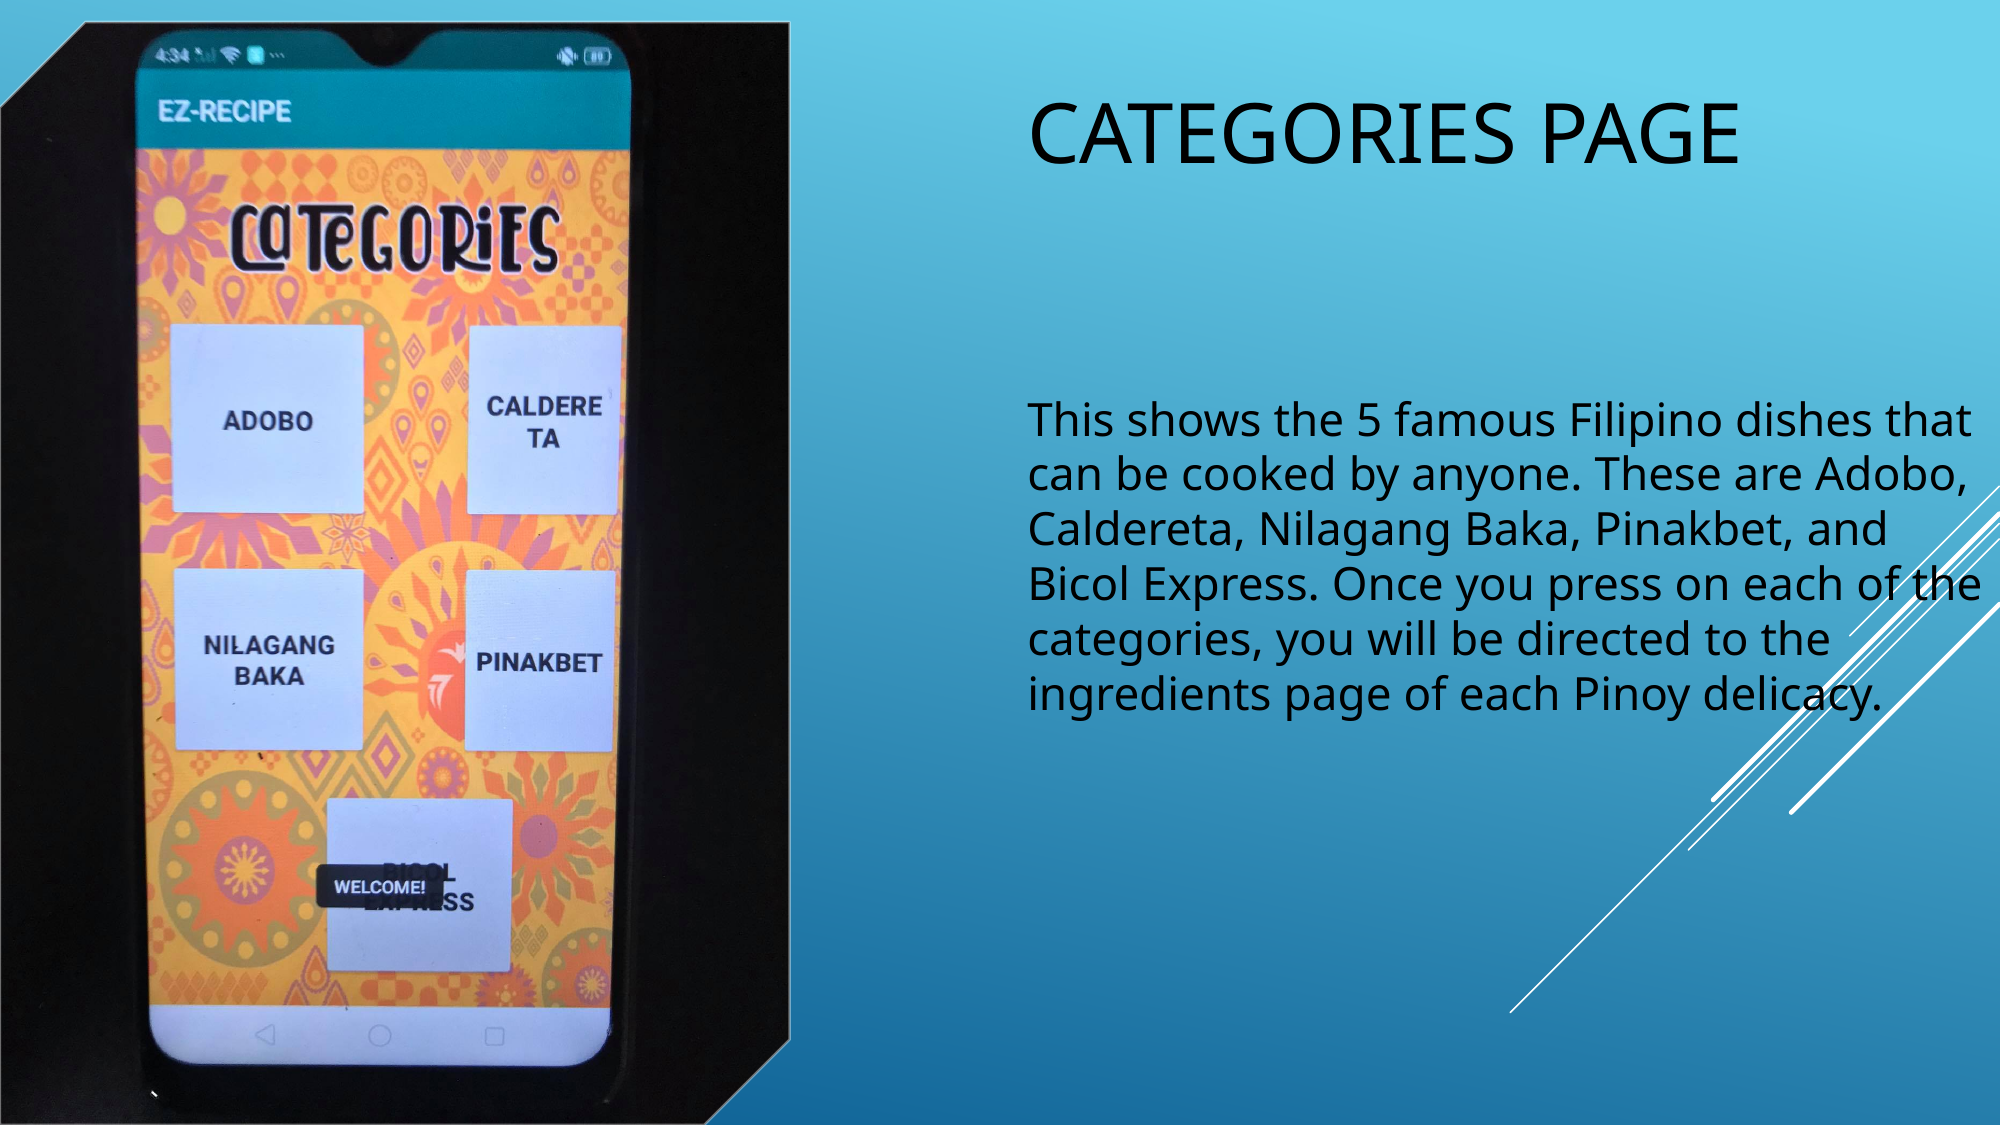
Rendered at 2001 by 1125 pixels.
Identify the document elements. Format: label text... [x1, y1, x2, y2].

list This shows the 5 famous Filipino dishes that can be cooked by anyone. These are Adobo, Caldereta, Nilagang Baka, Pinakbet, and Bicol Express. Once you press on each of the categories, you will be directed to the ingredients page of each Pinoy delicacy. [1012, 382, 2000, 806]
title Categories page [1012, 0, 2000, 188]
picture [0, 21, 790, 1125]
